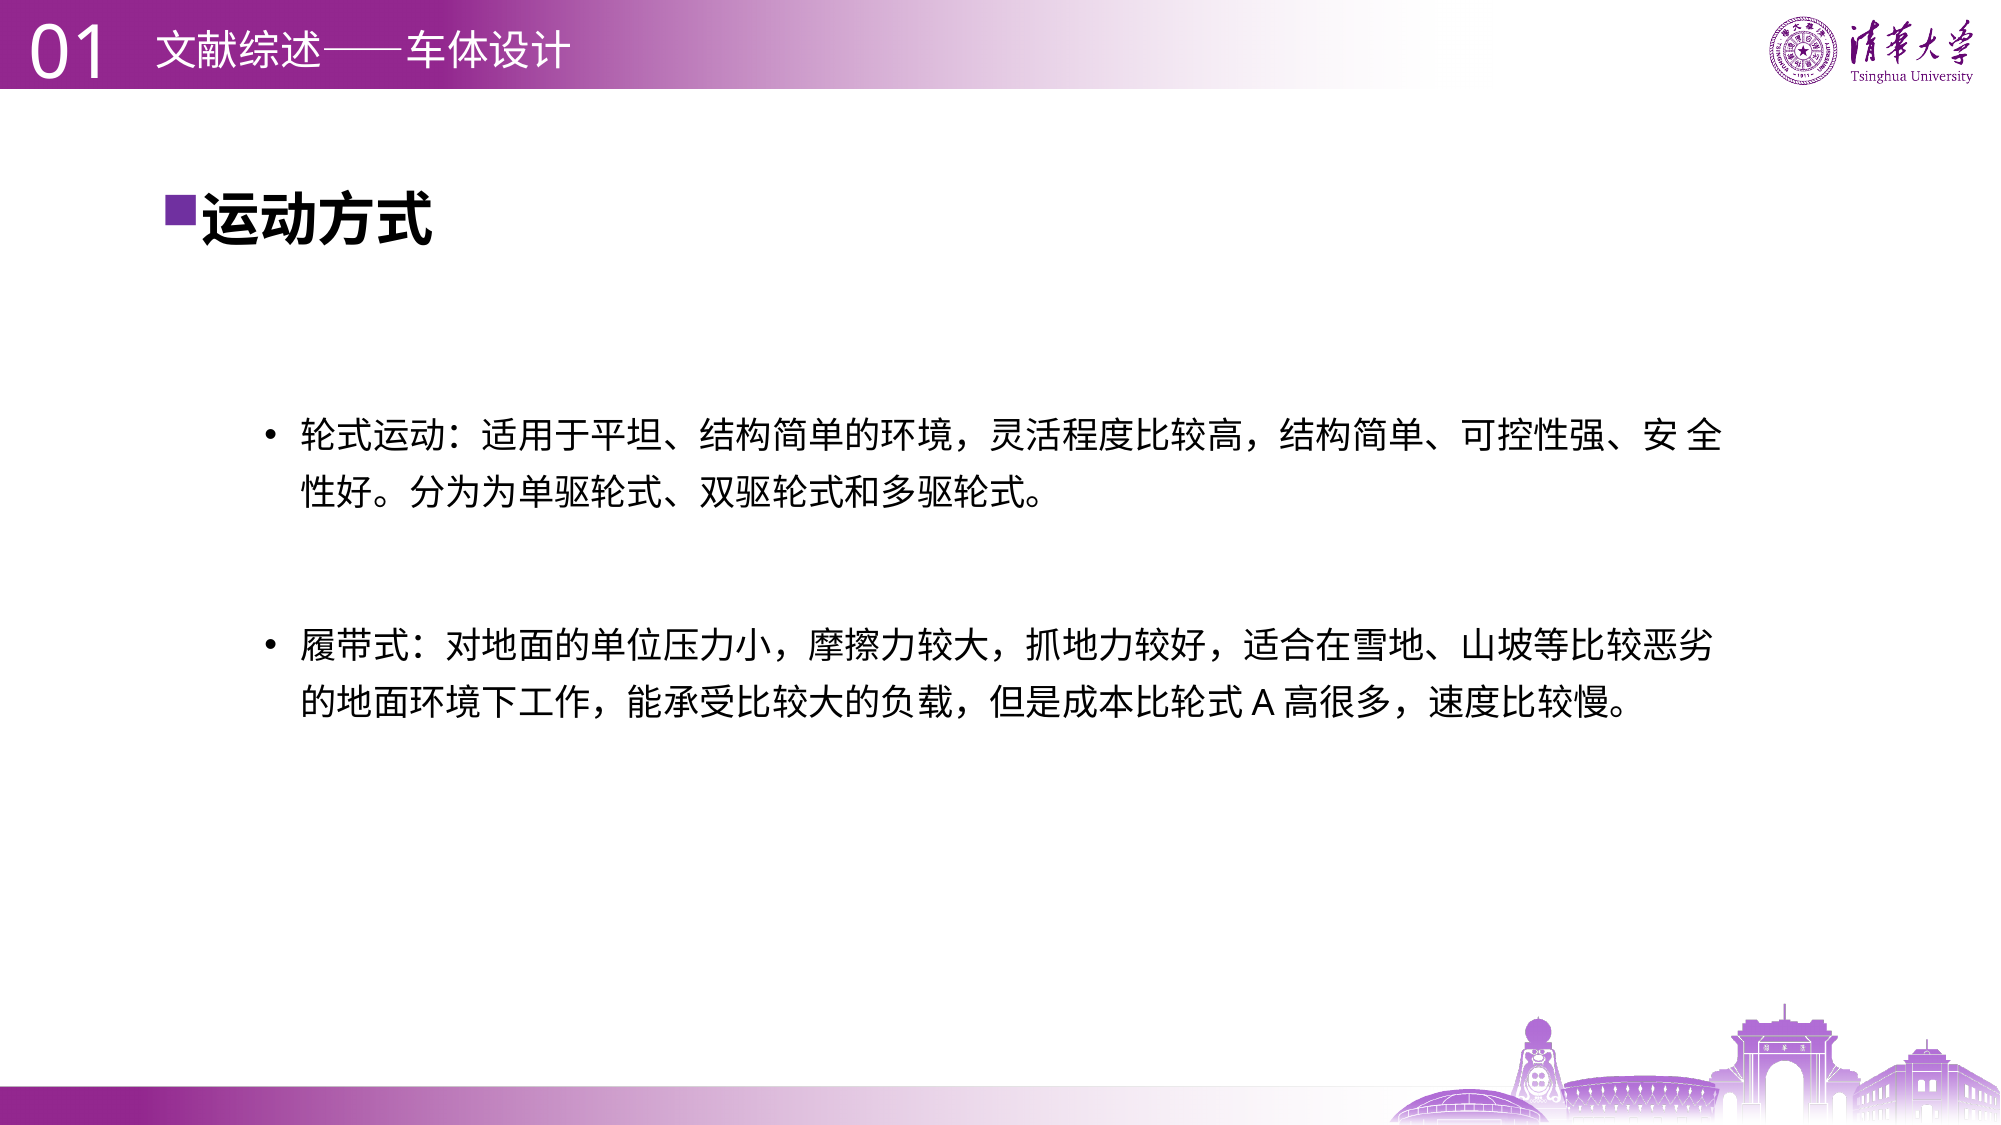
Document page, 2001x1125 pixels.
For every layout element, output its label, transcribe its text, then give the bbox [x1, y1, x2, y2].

picture [0, 0, 2000, 1125]
list 01 [11, 0, 153, 105]
list 运动方式 [144, 160, 971, 261]
list 轮式运动：适用于平坦、结构简单的环境，灵活程度比较高，结构简单、可控性强、安 全性好。分为为单驱轮式、双驱轮式和多驱轮式。 履带式：对地面的单位压力小，摩擦力较大，抓地力较好，适合在雪地、山坡等比较恶劣 的地面环境下工作，能承受比较大的负载，但是成本比轮式A高很多，速度比较慢。 [247, 399, 1753, 726]
title 文献综述——车体设计 [153, 7, 1720, 97]
